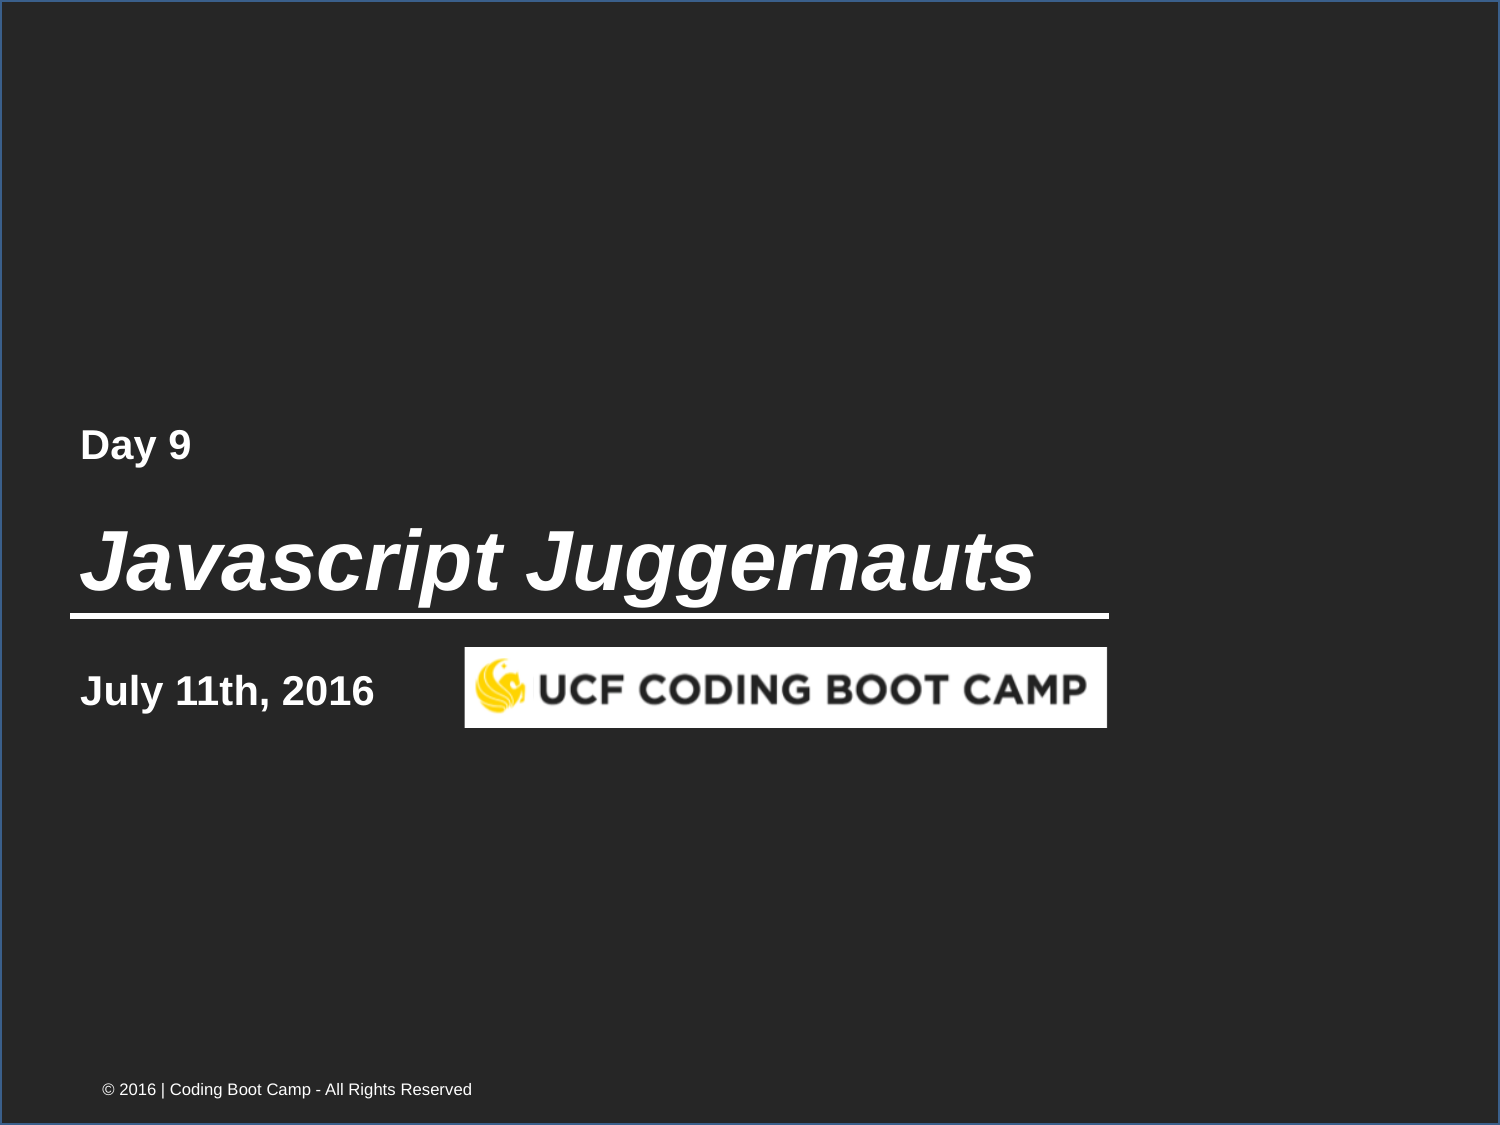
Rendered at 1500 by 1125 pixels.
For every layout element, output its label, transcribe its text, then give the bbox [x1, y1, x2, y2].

picture [464, 647, 1108, 728]
list Day 9 [65, 410, 509, 474]
title Javascript Juggernauts [64, 484, 1415, 628]
list July 11th, 2016 [65, 655, 438, 719]
